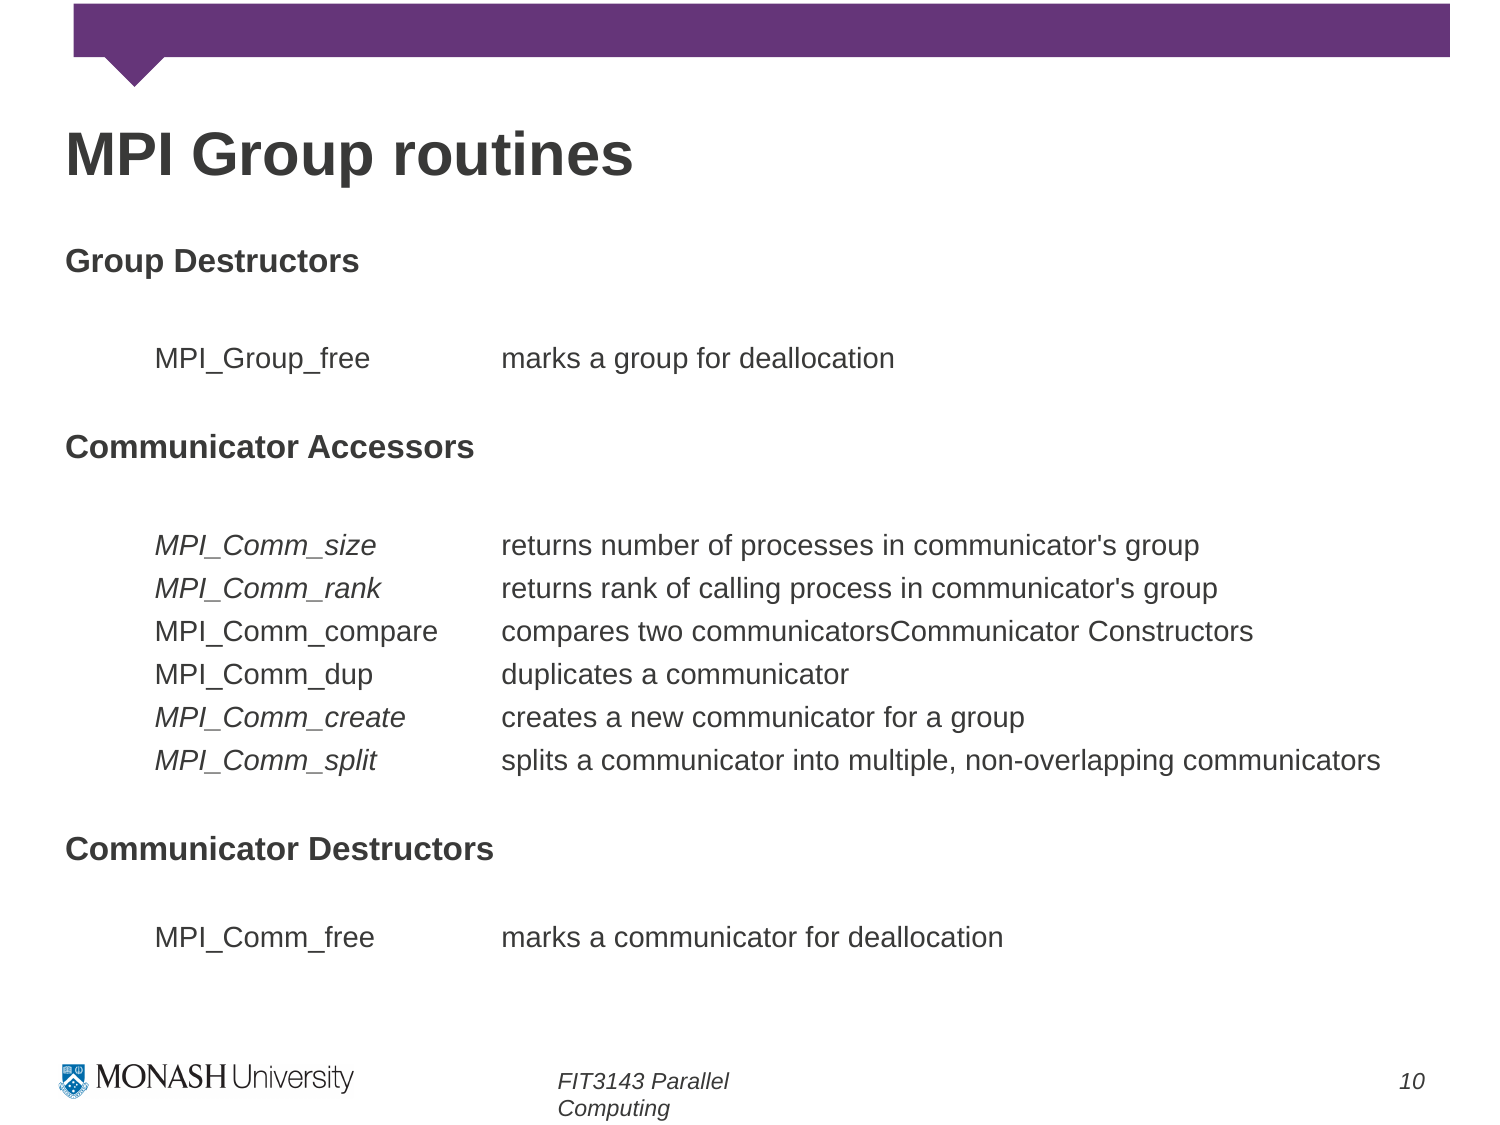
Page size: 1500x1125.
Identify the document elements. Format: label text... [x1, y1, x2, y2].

title MPI Group routines [64, 113, 1376, 214]
picture [58, 1064, 354, 1099]
list Group Destructors MPI_Group_free marks a group for deallocation Communicator Accessors MPI_Comm_size returns number of processes in communicator's group MPI_Comm_rank returns rank of calling process in communicator's group MPI_Comm_compare compares two communicatorsCommunicator Constructors MPI_Comm_dup duplicates a communicator MPI_Comm_create creates a new communicator for a group MPI_Comm_split splits a communicator into multiple, non-overlapping communicators Communicator Destructors MPI_Comm_free marks a communicator for deallocation [64, 243, 1442, 1012]
